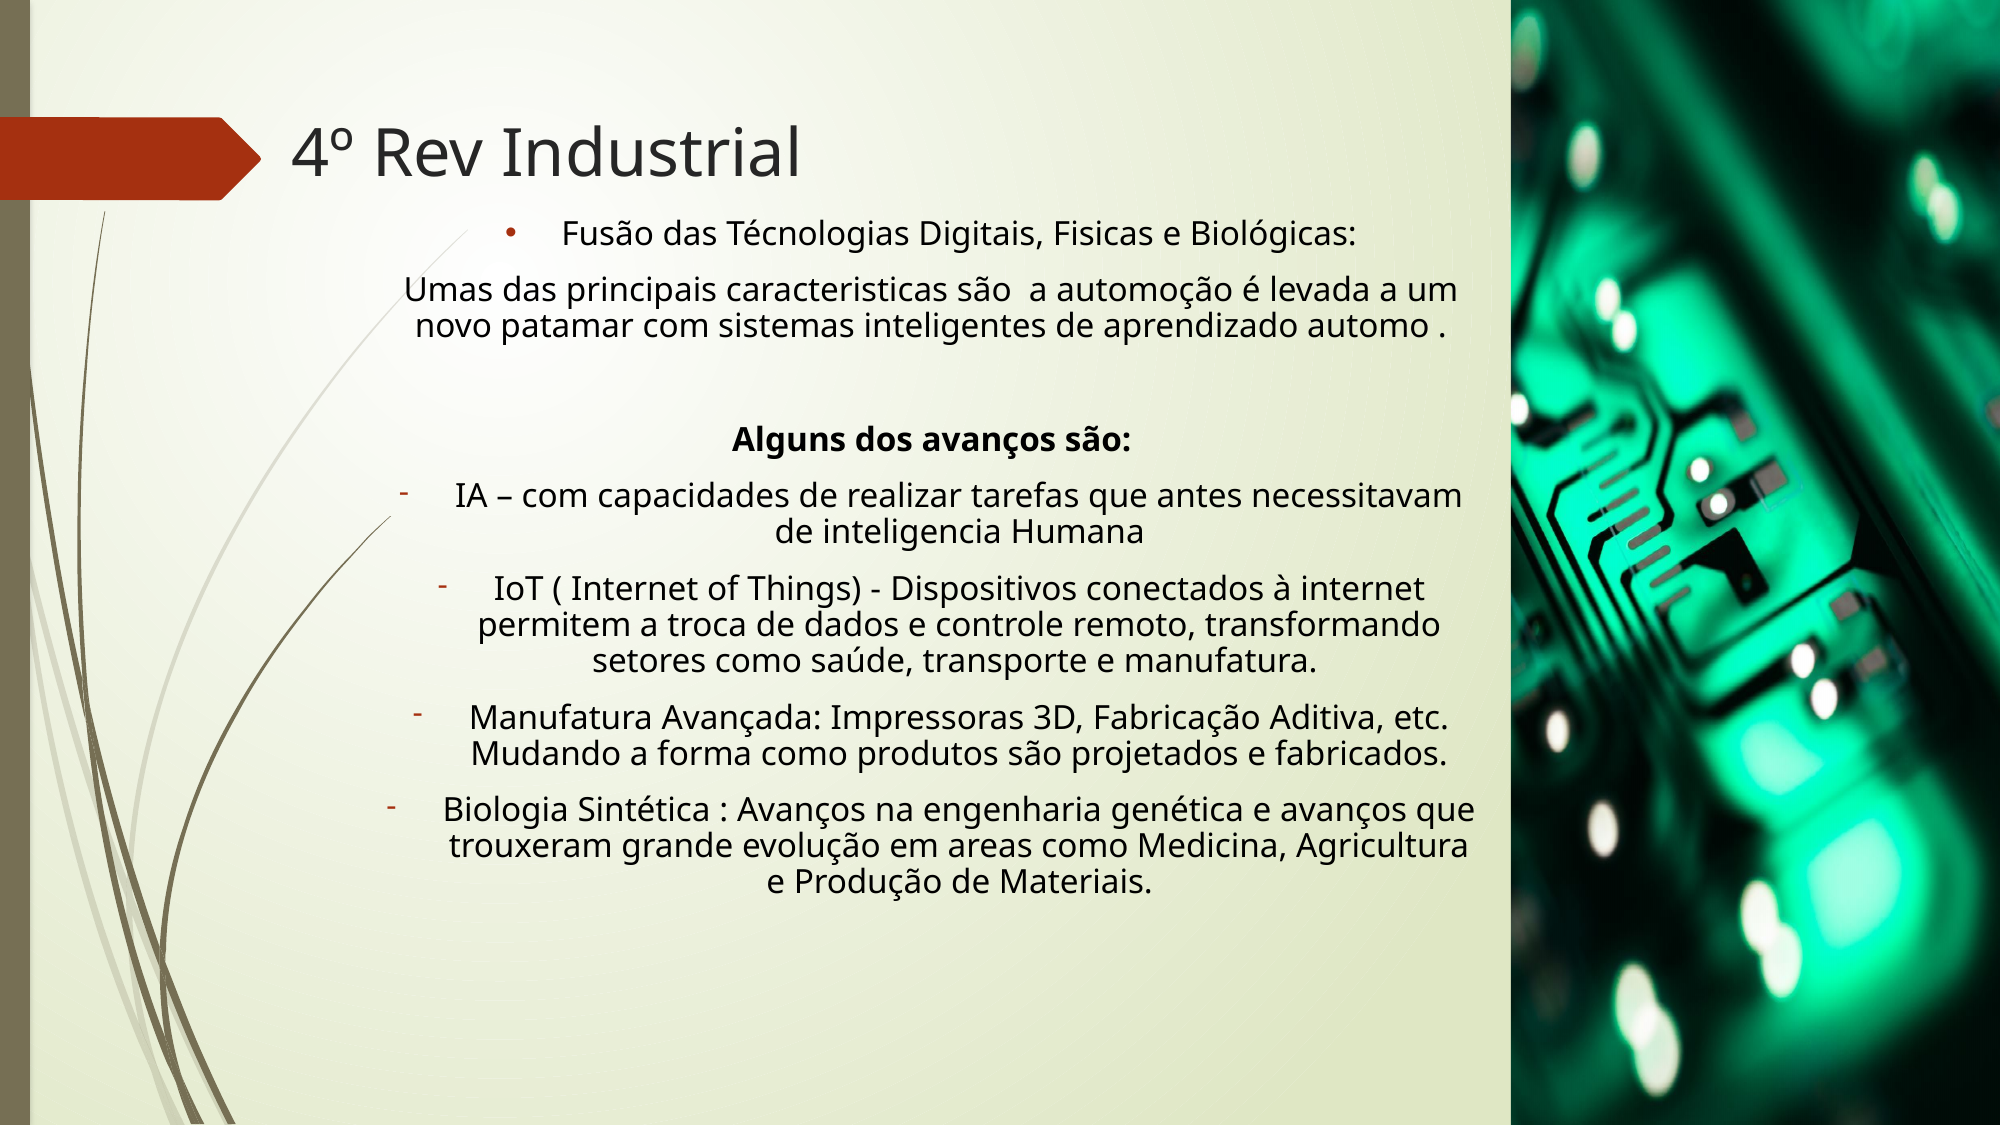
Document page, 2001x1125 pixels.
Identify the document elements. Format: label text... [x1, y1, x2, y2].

list Fusão das Técnologias Digitais, Fisicas e Biológicas: Umas das principais caracteristicas são a automoção é levada a um novo patamar com sistemas inteligentes de aprendizado automo . Alguns dos avanços são: IA – com capacidades de realizar tarefas que antes necessitavam de inteligencia Humana IoT ( Internet of Things) - Dispositivos conectados à internet permitem a troca de dados e controle remoto, transformando setores como saúde, transporte e manufatura. Manufatura Avançada: Impressoras 3D, Fabricação Aditiva, etc. Mudando a forma como produtos são projetados e fabricados. Biologia Sintética : Avanços na engenharia genética e avanços que trouxeram grande evolução em areas como Medicina, Agricultura e Produção de Materiais. [368, 208, 1495, 1033]
title 4º Rev Industrial [276, 102, 956, 313]
picture [1510, 0, 2000, 1125]
